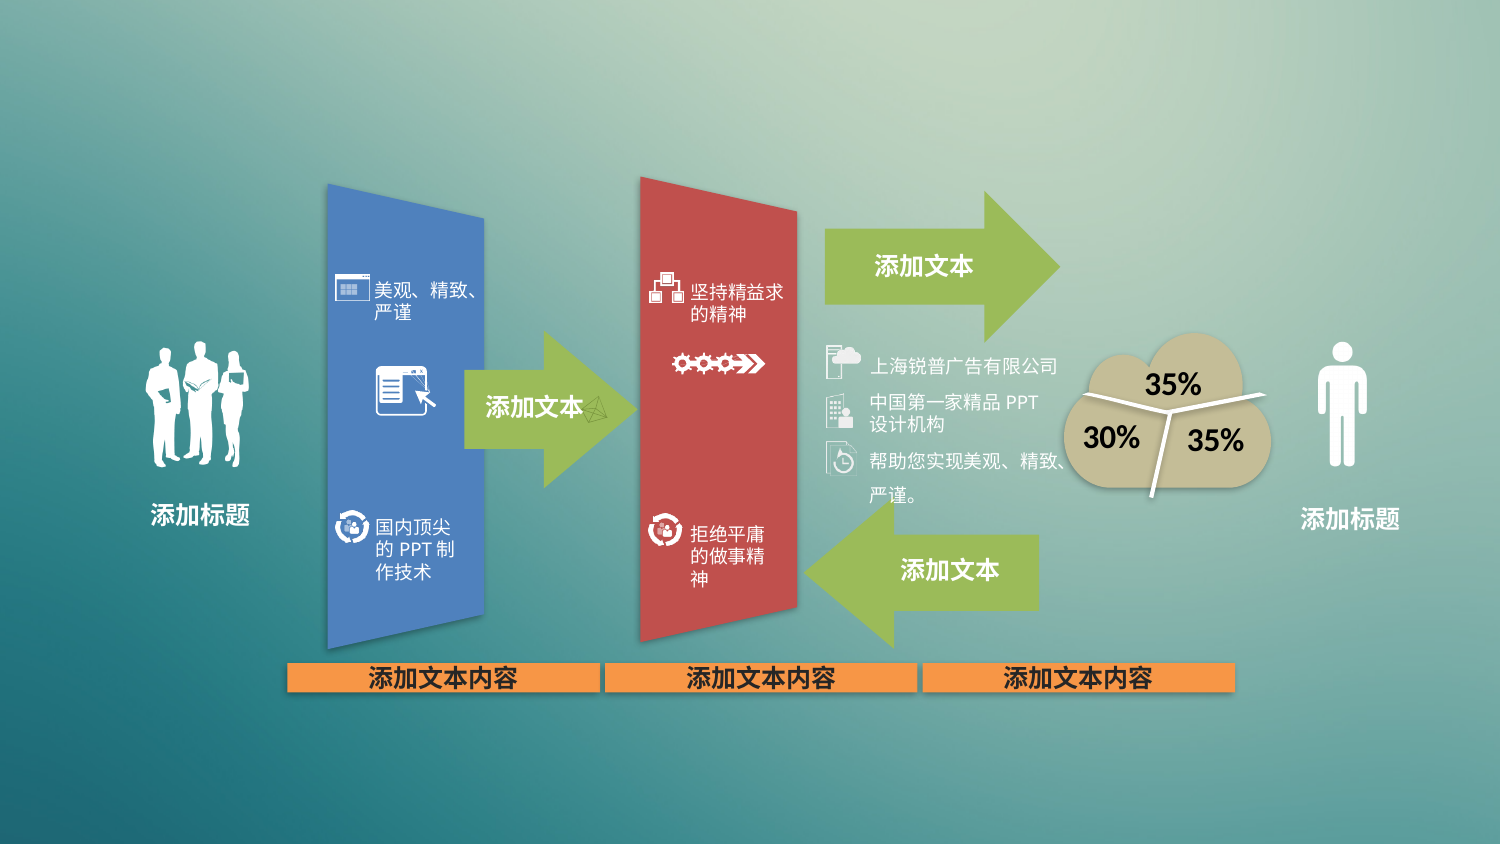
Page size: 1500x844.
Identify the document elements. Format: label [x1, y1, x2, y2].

picture [0, 0, 1500, 844]
text_box [128, 335, 266, 540]
text_box [287, 176, 1301, 693]
text_box [1281, 313, 1406, 543]
